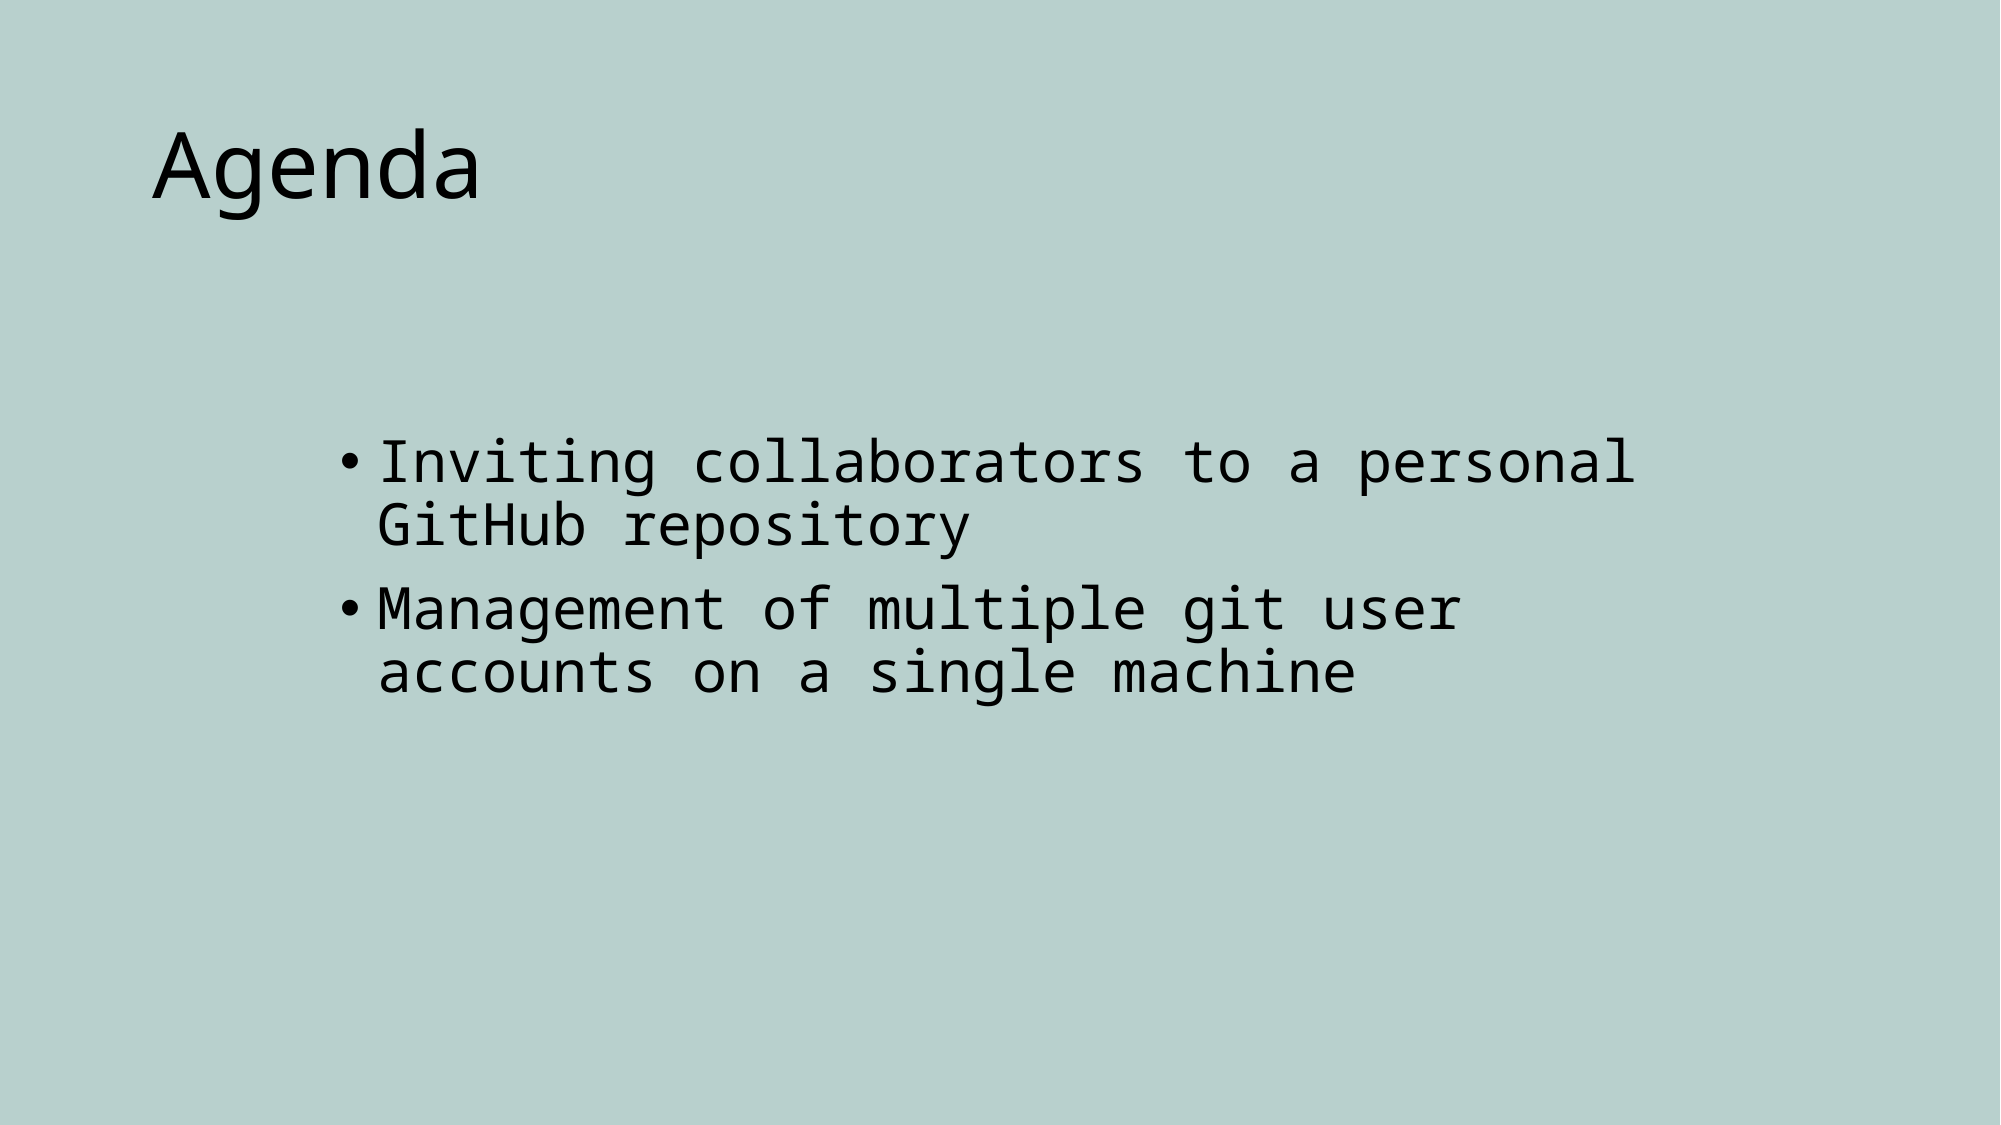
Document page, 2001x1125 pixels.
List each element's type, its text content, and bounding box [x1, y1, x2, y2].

title Agenda [137, 59, 1863, 278]
list Inviting collaborators to a personal GitHub repository Management of multiple git user accounts on a single machine [324, 425, 1688, 1029]
